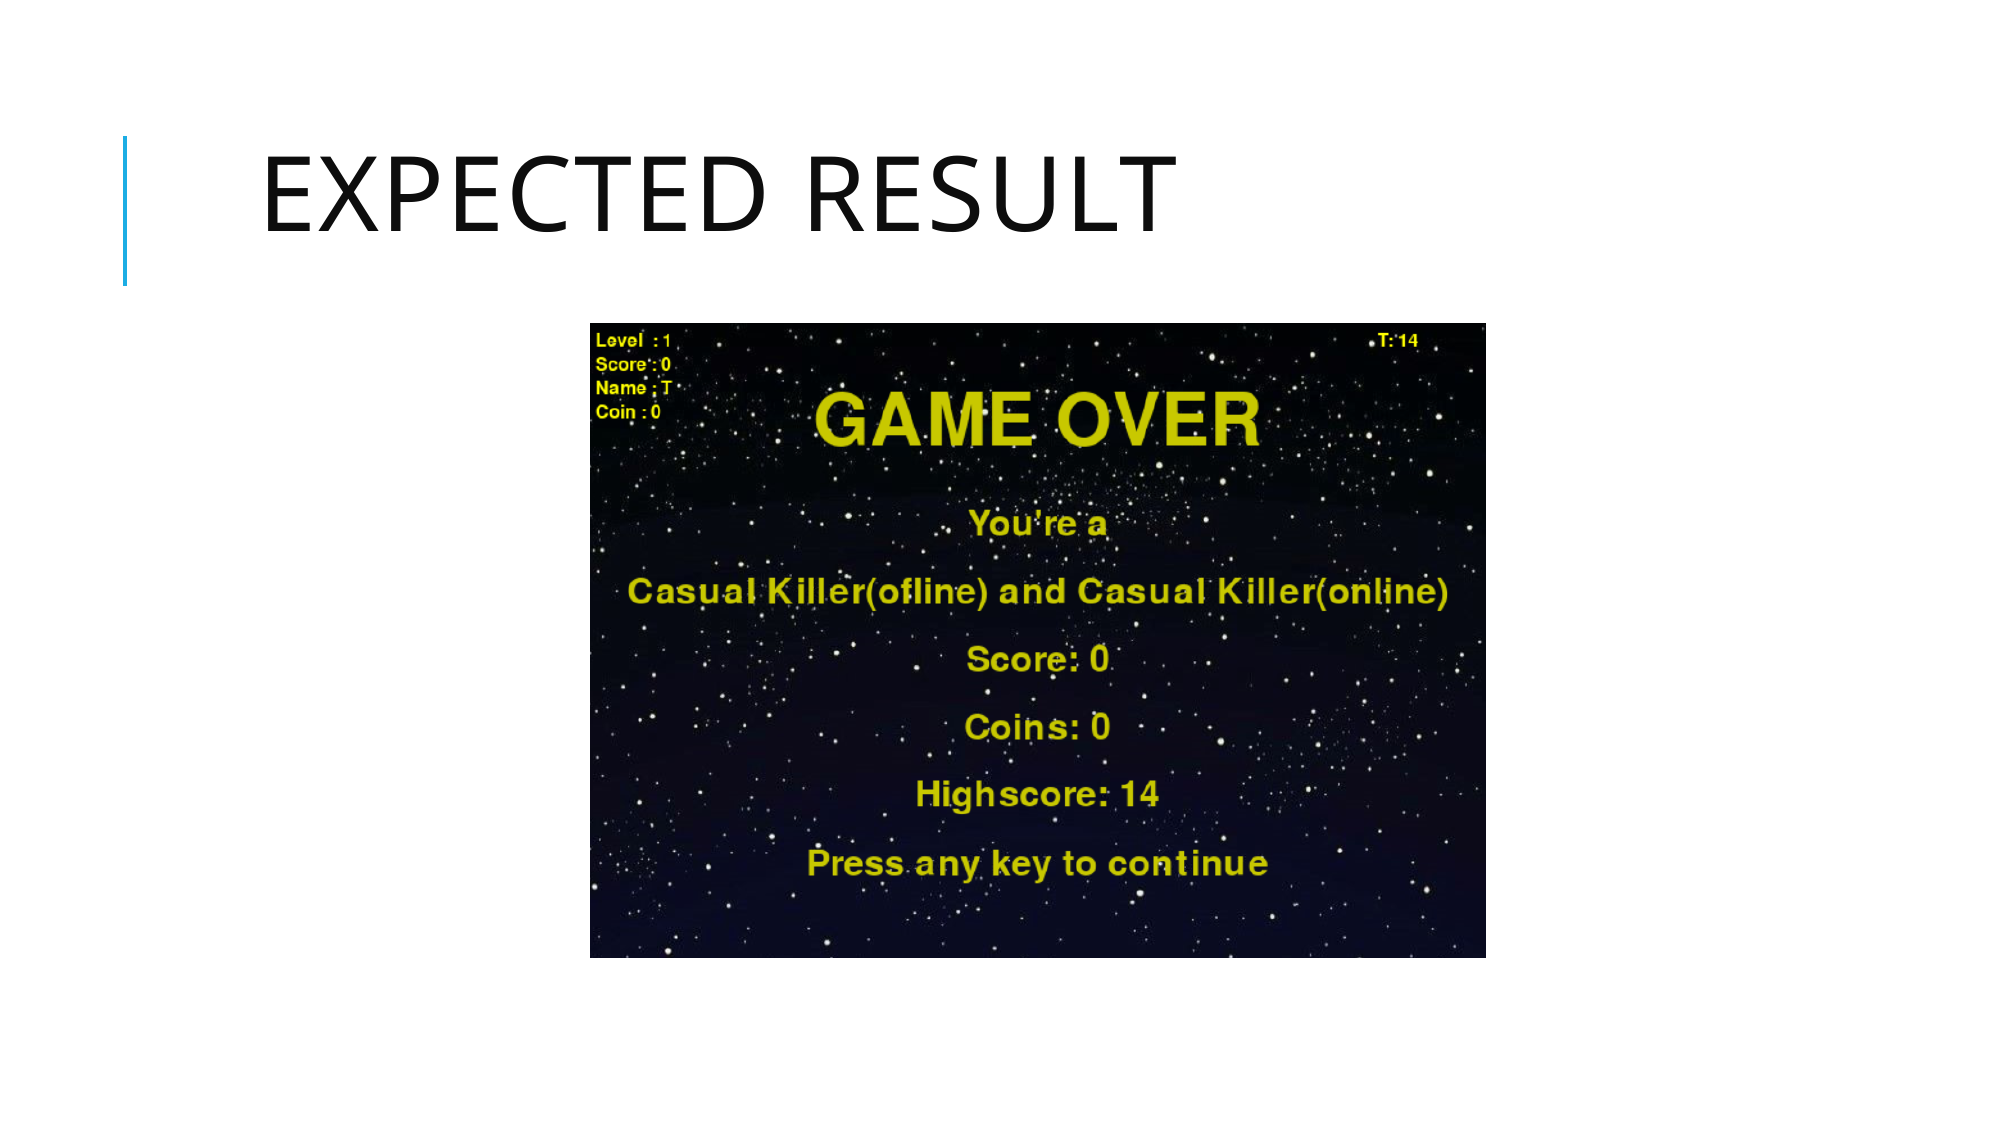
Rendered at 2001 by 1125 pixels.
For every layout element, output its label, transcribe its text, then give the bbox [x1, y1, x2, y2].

title Expected result [243, 57, 1887, 346]
picture [590, 322, 1486, 959]
